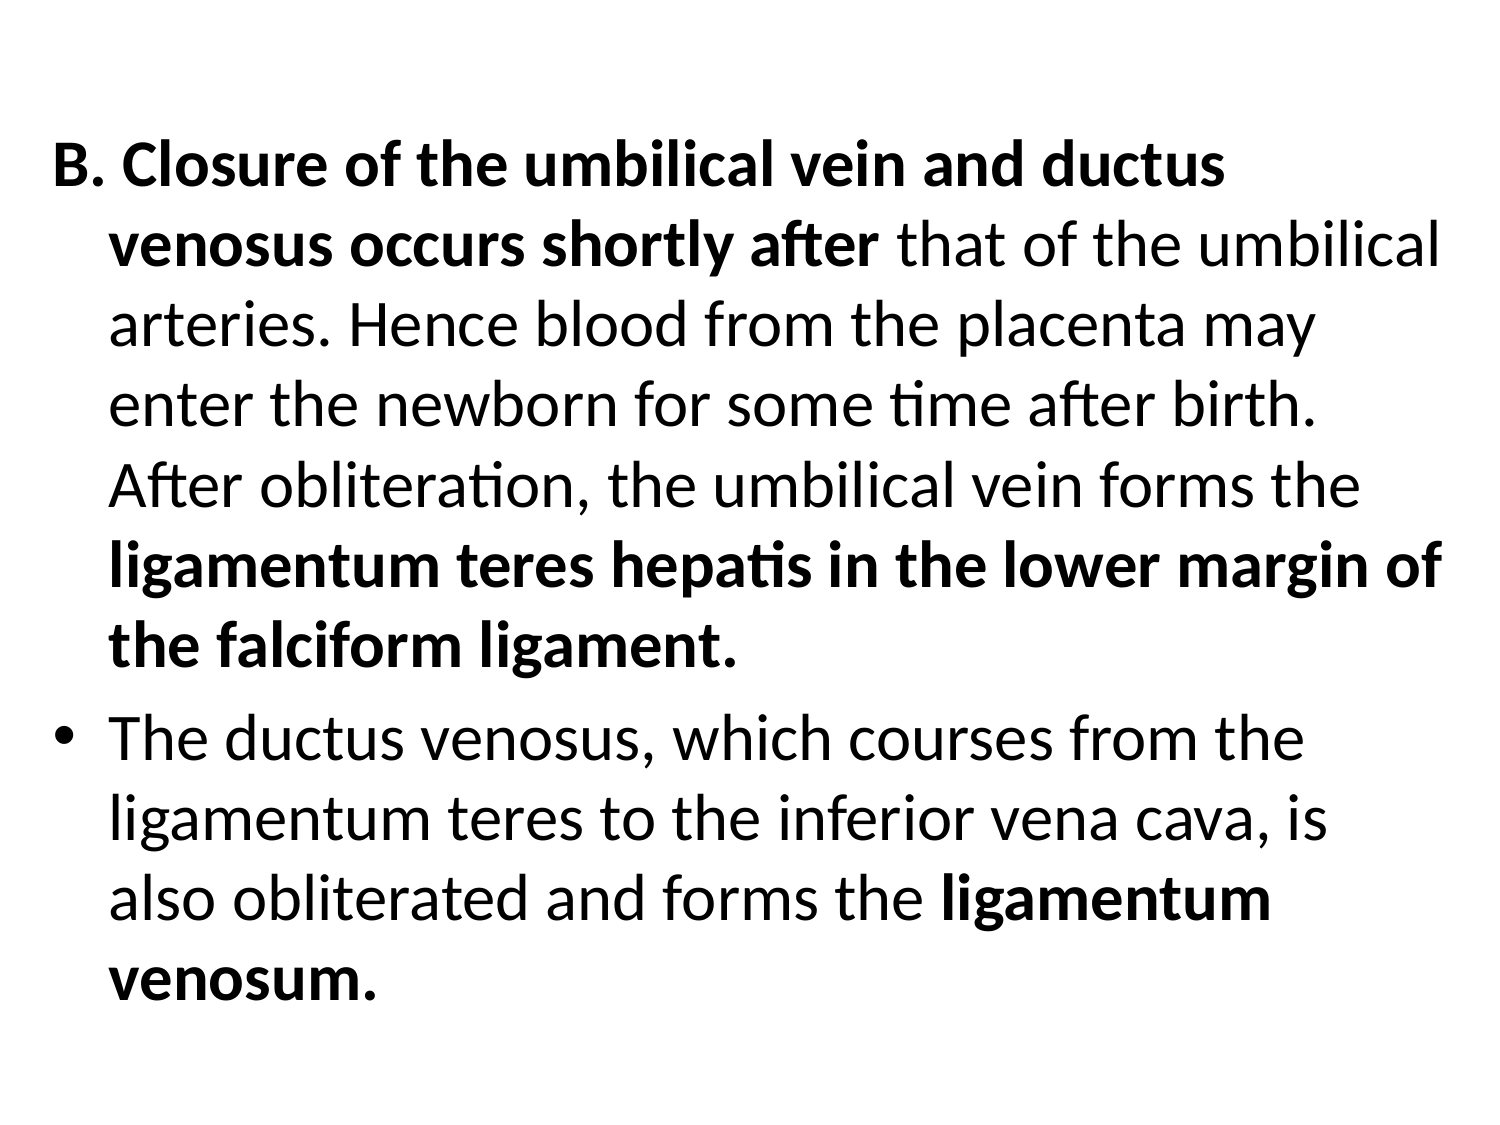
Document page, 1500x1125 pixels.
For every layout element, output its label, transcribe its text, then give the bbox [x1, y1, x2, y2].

list B. Closure of the umbilical vein and ductus venosus occurs shortly after that of the umbilical arteries. Hence blood from the placenta may enter the newborn for some time after birth. After obliteration, the umbilical vein forms the ligamentum teres hepatis in the lower margin of the falciform ligament. The ductus venosus, which courses from the ligamentum teres to the inferior vena cava, is also obliterated and forms the ligamentum venosum. [37, 112, 1463, 1075]
